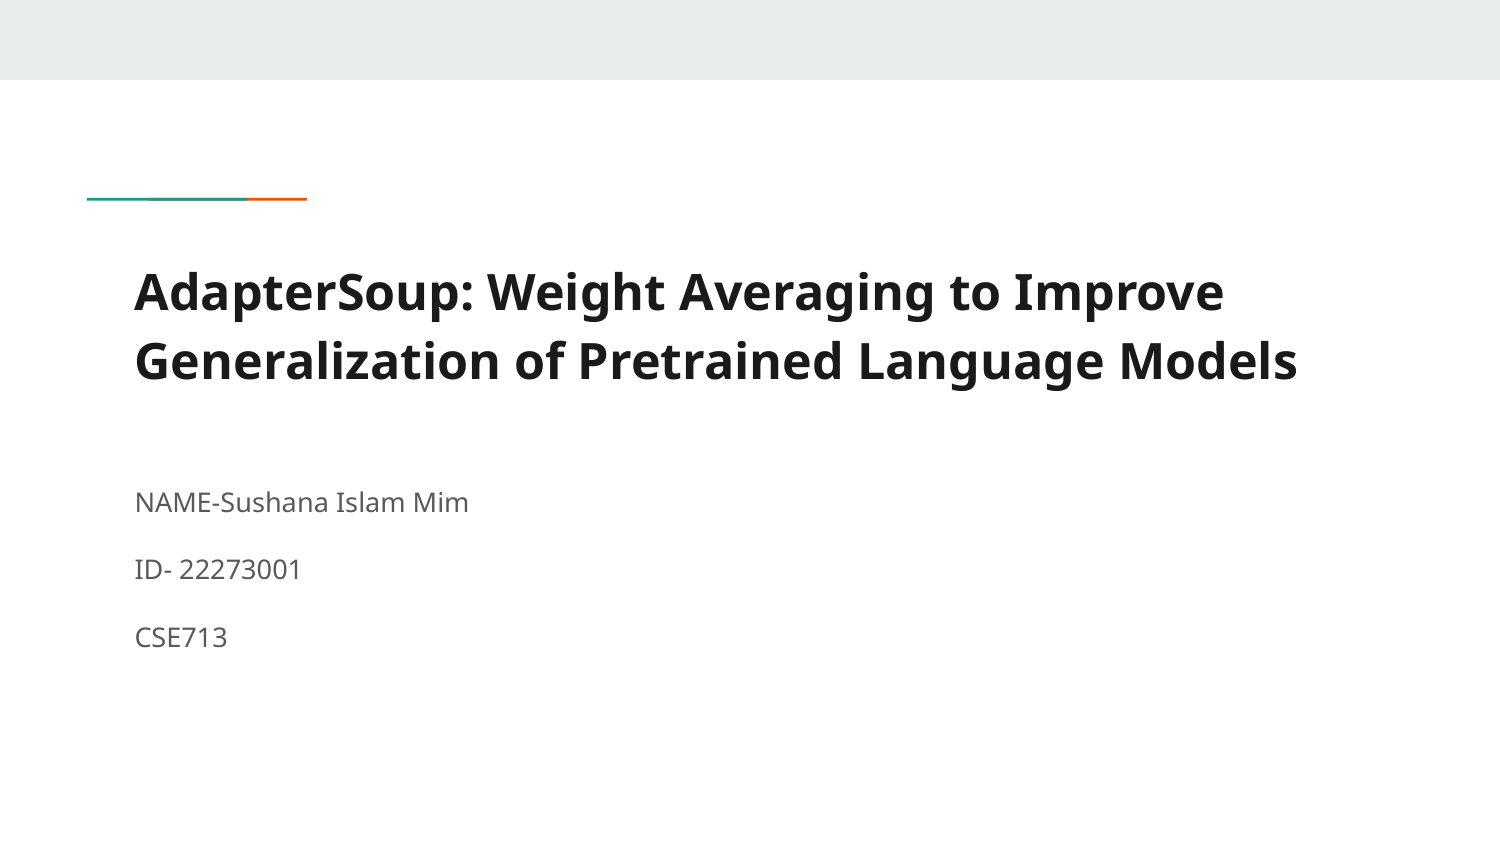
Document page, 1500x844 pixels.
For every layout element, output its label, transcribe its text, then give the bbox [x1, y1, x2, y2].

title AdapterSoup: Weight Averaging to Improve Generalization of Pretrained Language Models [119, 242, 1381, 411]
list NAME-Sushana Islam Mim ID- 22273001 CSE713 [119, 463, 1381, 712]
